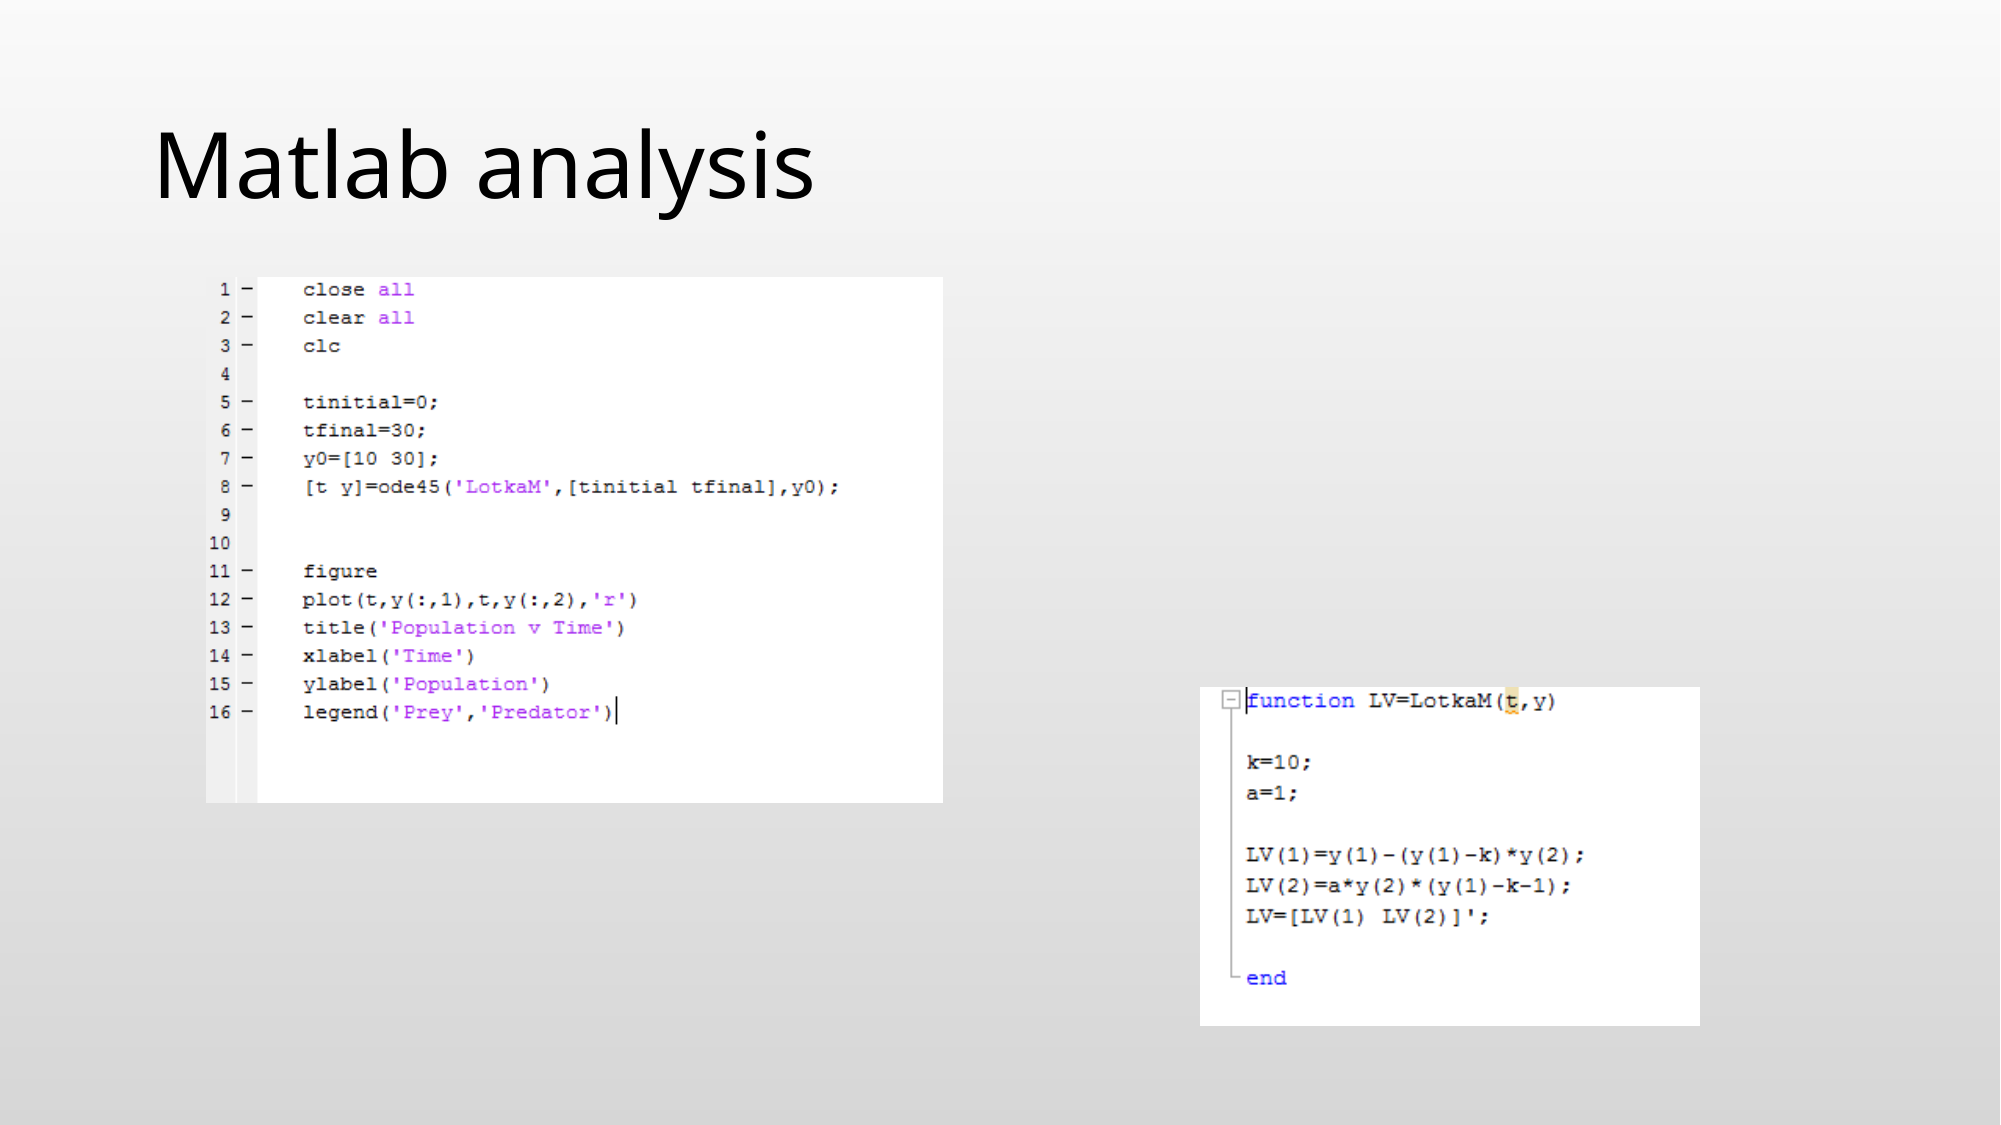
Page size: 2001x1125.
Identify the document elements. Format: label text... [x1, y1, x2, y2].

title Matlab analysis [137, 59, 1863, 278]
picture [206, 277, 943, 803]
picture [1199, 687, 1700, 1026]
